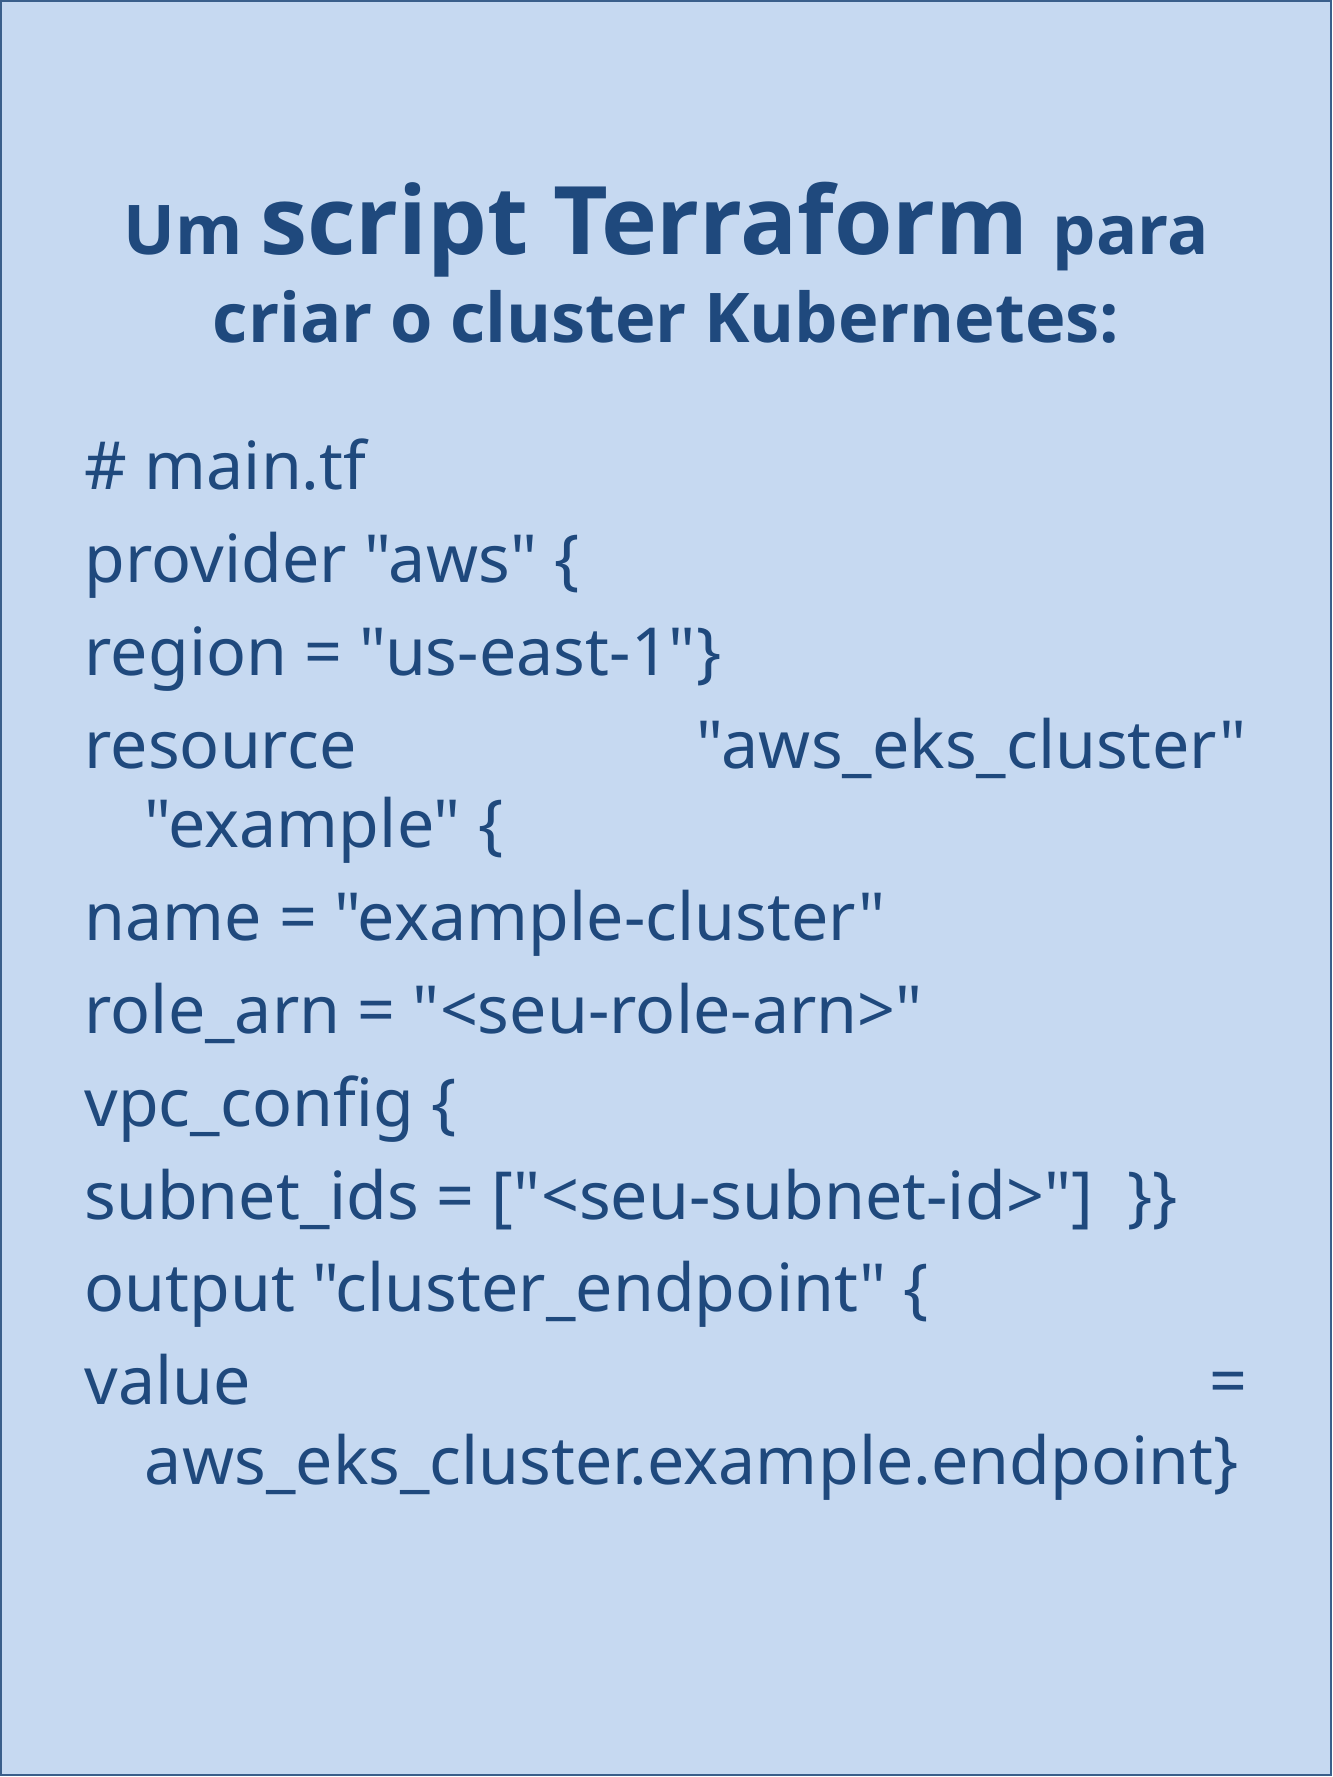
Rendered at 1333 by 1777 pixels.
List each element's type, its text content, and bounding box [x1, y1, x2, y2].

list # main.tf provider "aws" { region = "us-east-1"} resource "aws_eks_cluster" "example" { name = "example-cluster" role_arn = "<seu-role-arn>" vpc_config { subnet_ids = ["<seu-subnet-id>"] }} output "cluster_endpoint" { value = aws_eks_cluster.example.endpoint} [66, 414, 1266, 1587]
text_box [0, 0, 1332, 1776]
title Um script Terraform para criar o cluster Kubernetes: [66, 71, 1266, 368]
